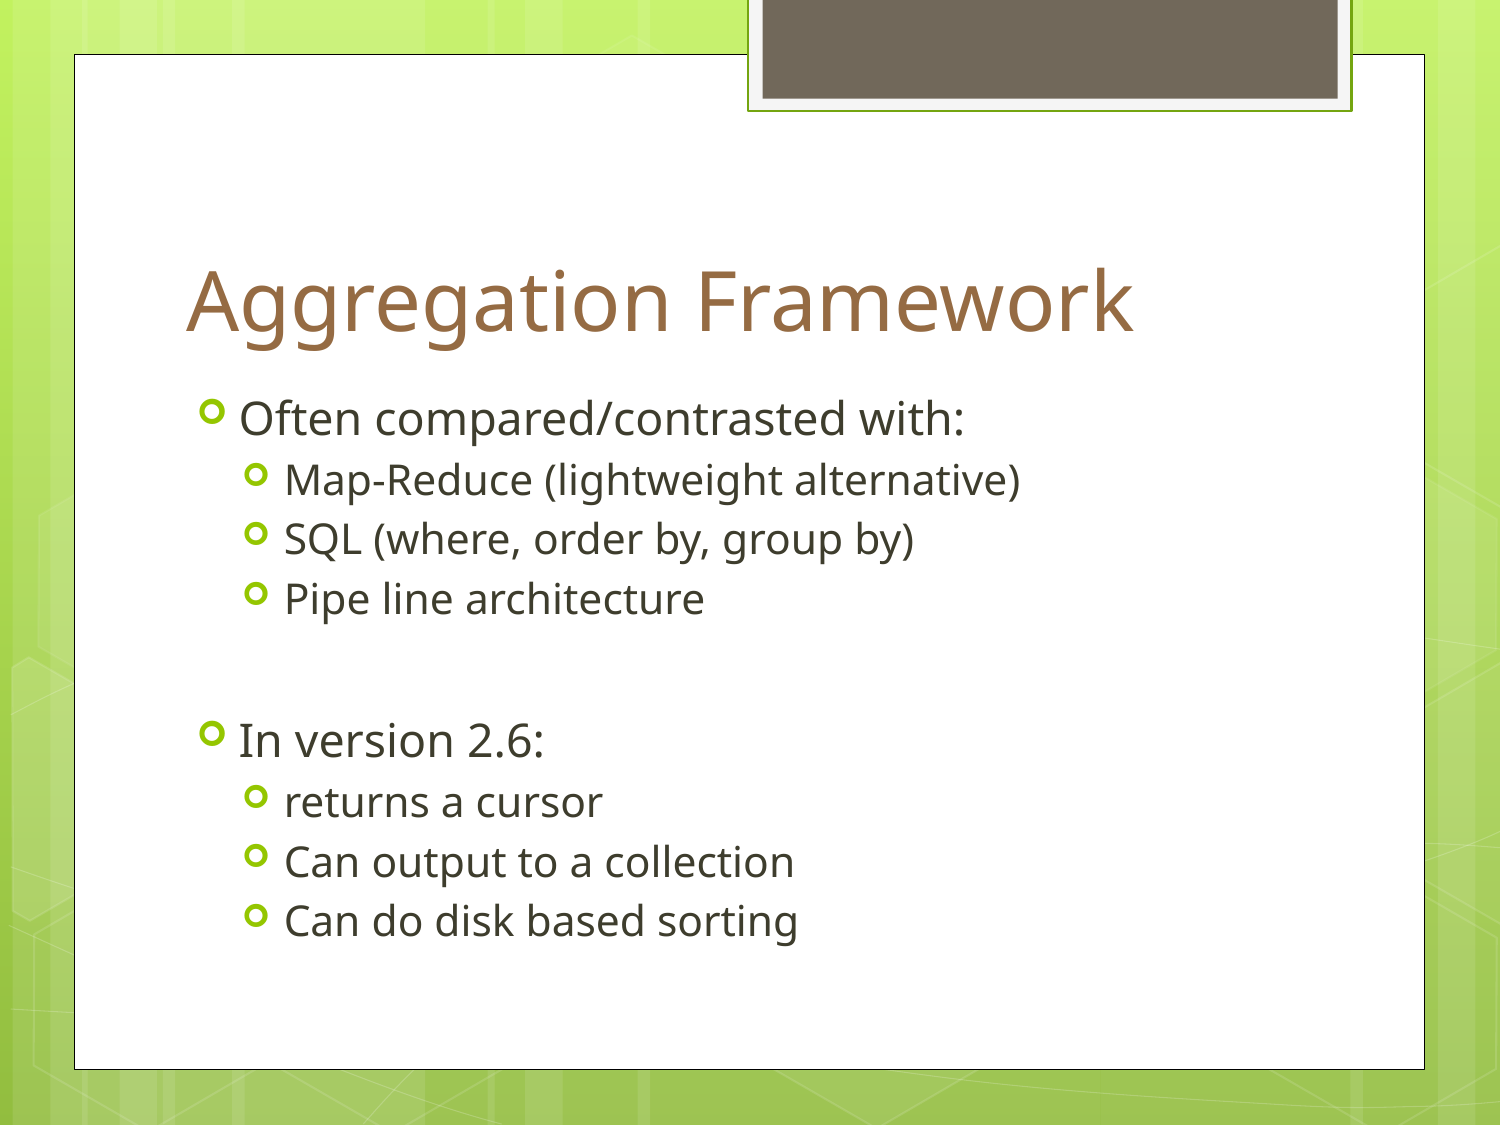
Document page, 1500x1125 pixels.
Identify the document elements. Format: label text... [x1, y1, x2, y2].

list Often compared/contrasted with: Map-Reduce (lightweight alternative) SQL (where, order by, group by) Pipe line architecture In version 2.6: returns a cursor Can output to a collection Can do disk based sorting [171, 381, 1283, 957]
title Aggregation Framework [171, 168, 1324, 357]
